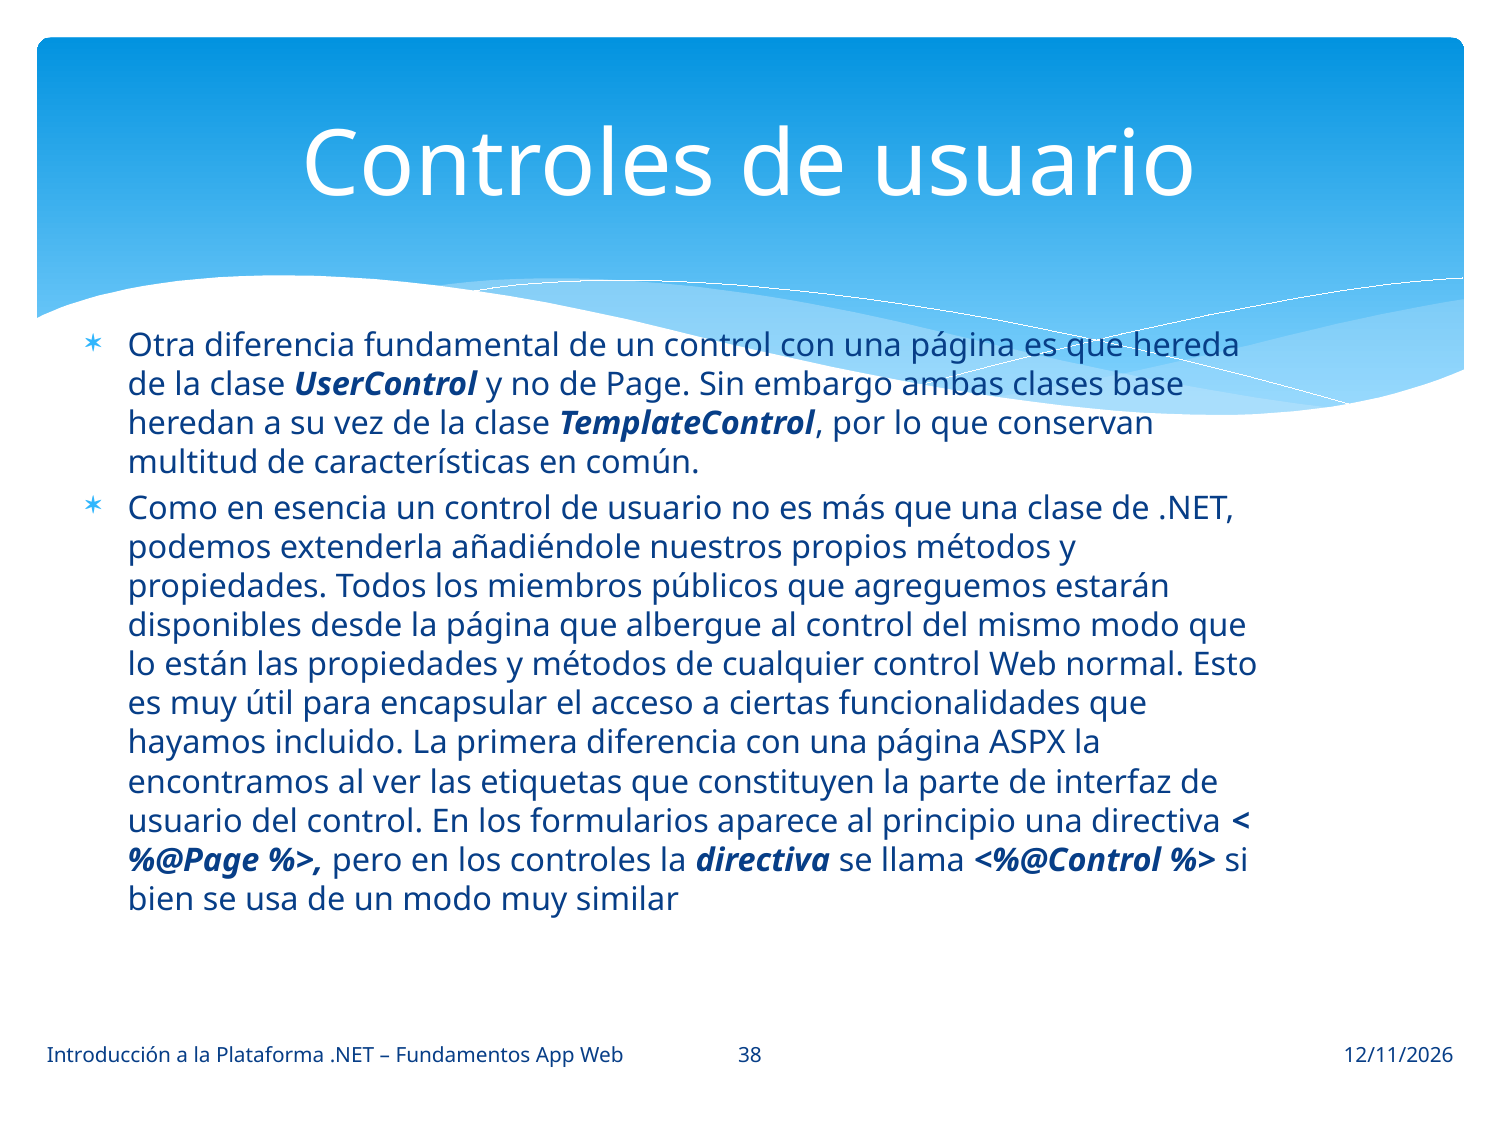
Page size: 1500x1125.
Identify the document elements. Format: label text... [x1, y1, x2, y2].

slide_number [847, 1025, 1469, 1086]
list Otra diferencia fundamental de un control con una página es que hereda de la clase UserControl y no de Page. Sin embargo ambas clases base heredan a su vez de la clase TemplateControl, por lo que conservan multitud de características en común. Como en esencia un control de usuario no es más que una clase de .NET, podemos extenderla añadiéndole nuestros propios métodos y propiedades. Todos los miembros públicos que agreguemos estarán disponibles desde la página que albergue al control del mismo modo que lo están las propiedades y métodos de cualquier control Web normal. Esto es muy útil para encapsular el acceso a ciertas funcionalidades que hayamos incluido. La primera diferencia con una página ASPX la encontramos al ver las etiquetas que constituyen la parte de interfaz de usuario del control. En los formularios aparece al principio una directiva <%@Page %>, pero en los controles la directiva se llama <%@Control %> si bien se usa de un modo muy similar [70, 316, 1285, 938]
footer Introducción a la Plataforma .NET – Fundamentos App Web [31, 1025, 653, 1086]
title Controles de usuario [75, 55, 1425, 261]
slide_number 38 [654, 1025, 846, 1086]
